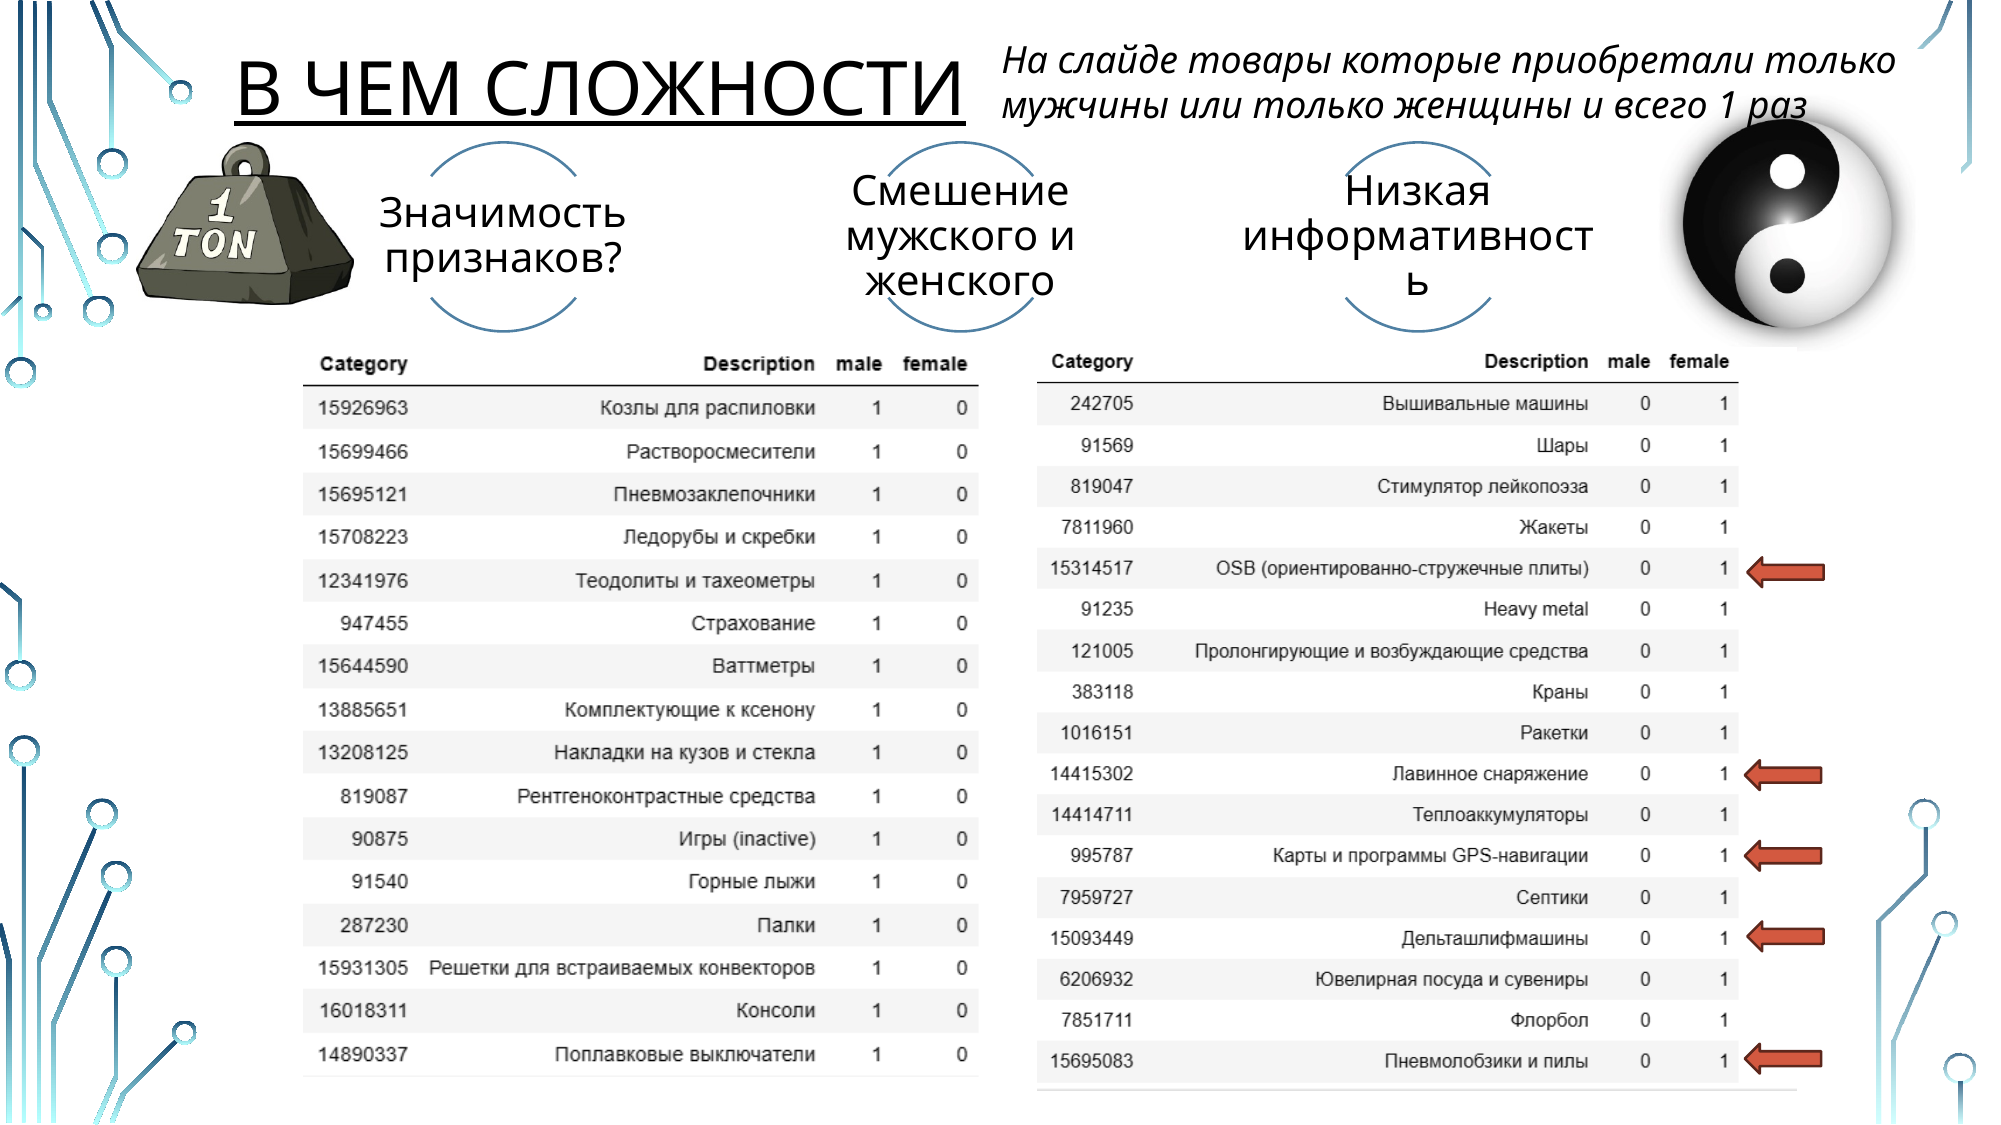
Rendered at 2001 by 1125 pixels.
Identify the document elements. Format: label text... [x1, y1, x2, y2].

text_box На слайде товары которые приобретали только мужчины или только женщины и всего 1 раз [986, 28, 1983, 134]
text_box [1798, 847, 1823, 865]
title В чем сложности [219, 30, 1127, 142]
text_box [1798, 563, 1825, 581]
picture [136, 142, 354, 305]
text_box [1798, 927, 1825, 946]
picture [1037, 49, 1961, 1091]
picture [303, 334, 1020, 1078]
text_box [242, 142, 1679, 332]
text_box [1798, 766, 1823, 784]
text_box [1798, 1049, 1823, 1068]
